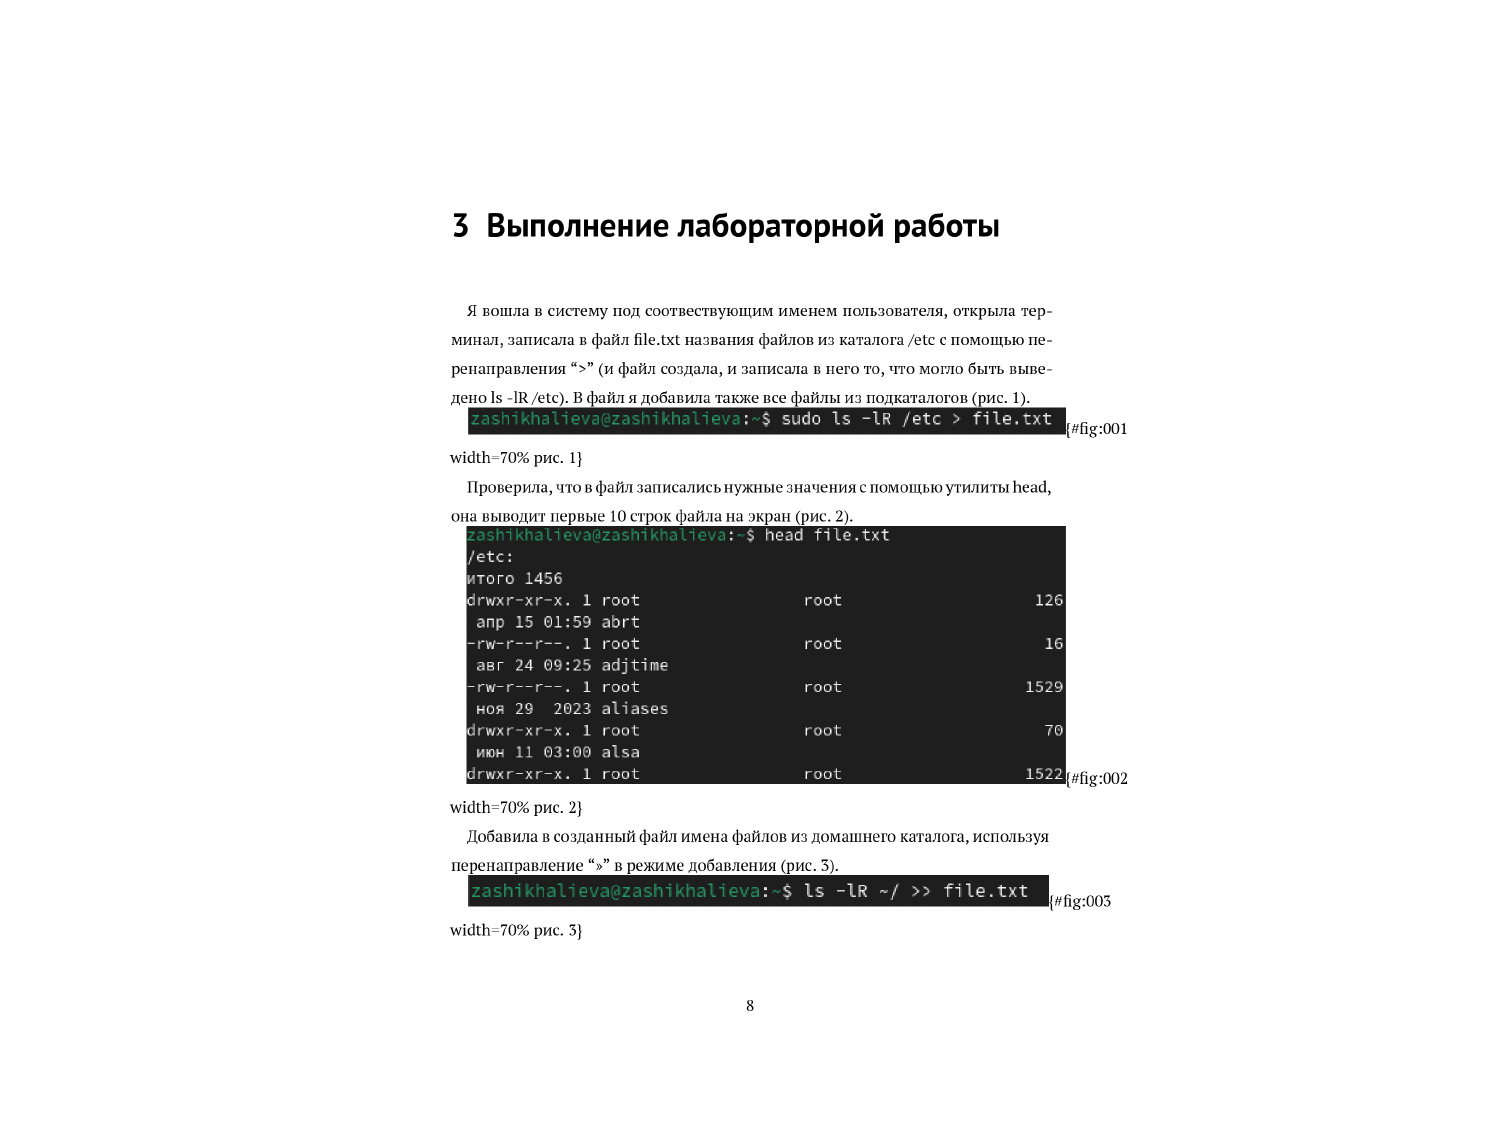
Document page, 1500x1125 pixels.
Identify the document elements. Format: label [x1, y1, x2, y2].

picture [350, 0, 1149, 1125]
